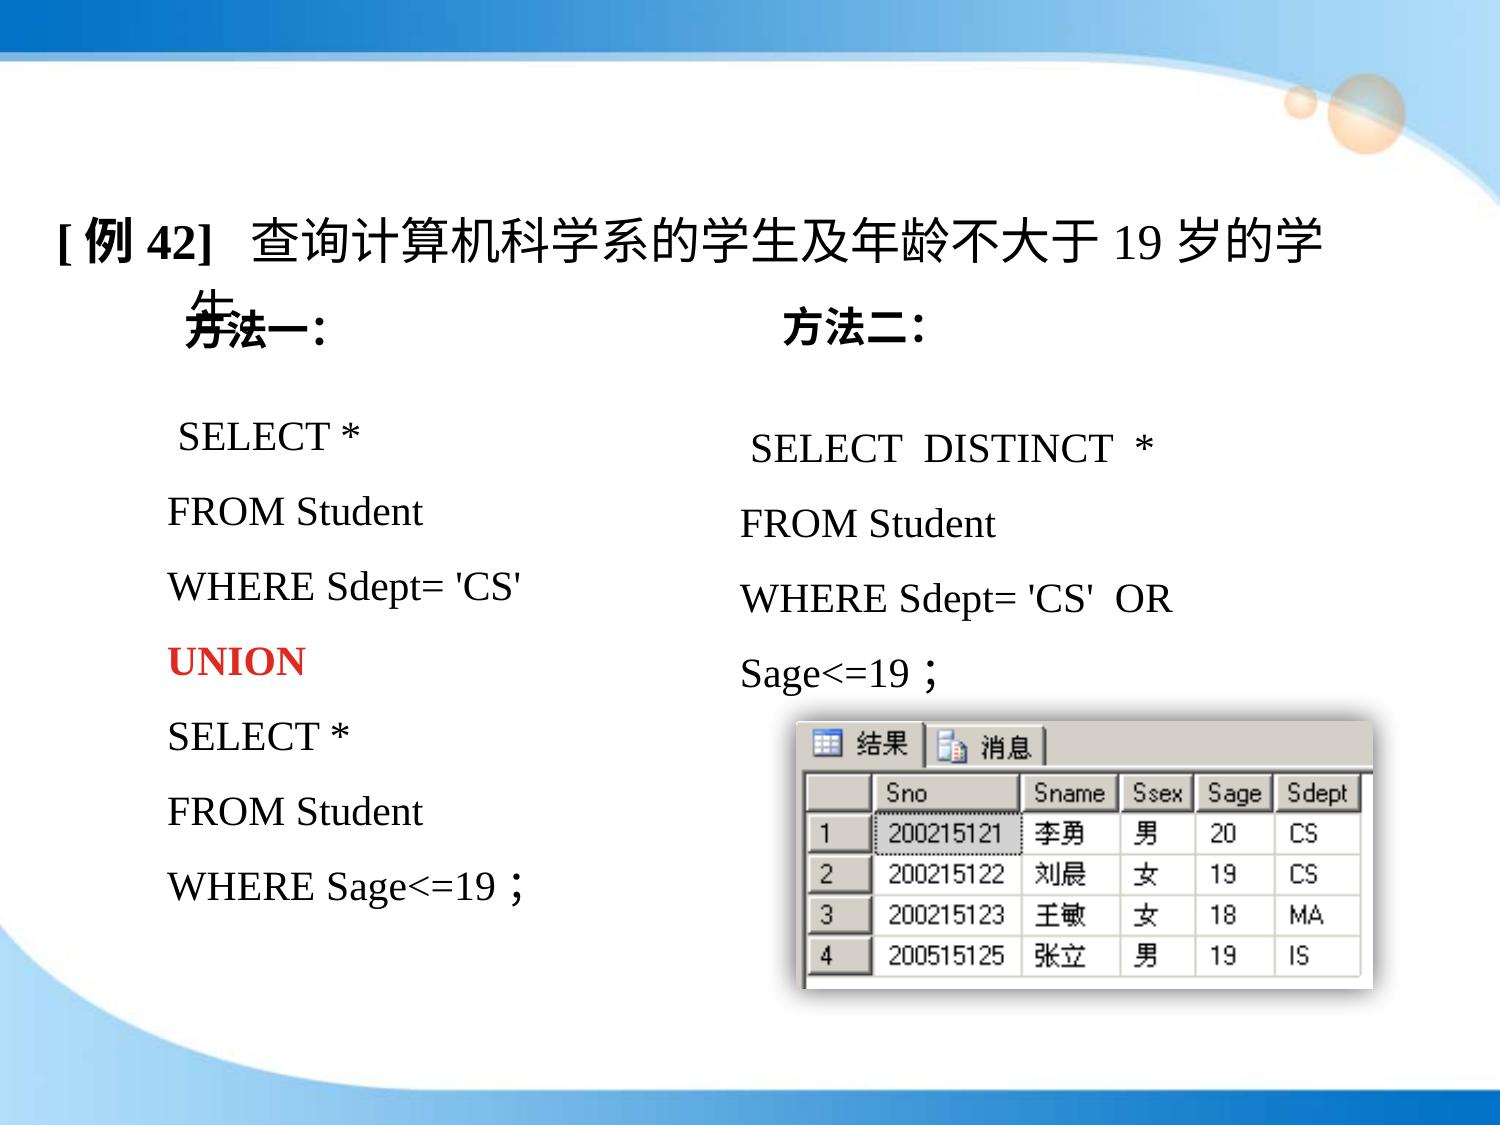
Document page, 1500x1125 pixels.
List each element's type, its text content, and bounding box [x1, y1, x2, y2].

picture [0, 0, 1500, 1125]
text_box 方法二： [768, 293, 965, 359]
text_box SELECT DISTINCT * FROM Student WHERE Sdept= 'CS' OR Sage<=19； [724, 388, 1424, 704]
text_box SELECT * FROM Student WHERE Sdept= 'CS' UNION SELECT * FROM Student WHERE Sage<=19； [152, 376, 718, 917]
text_box 方法一： [169, 296, 367, 362]
text_box [例42] 查询计算机科学系的学生及年龄不大于19岁的学生。 [41, 190, 1434, 349]
